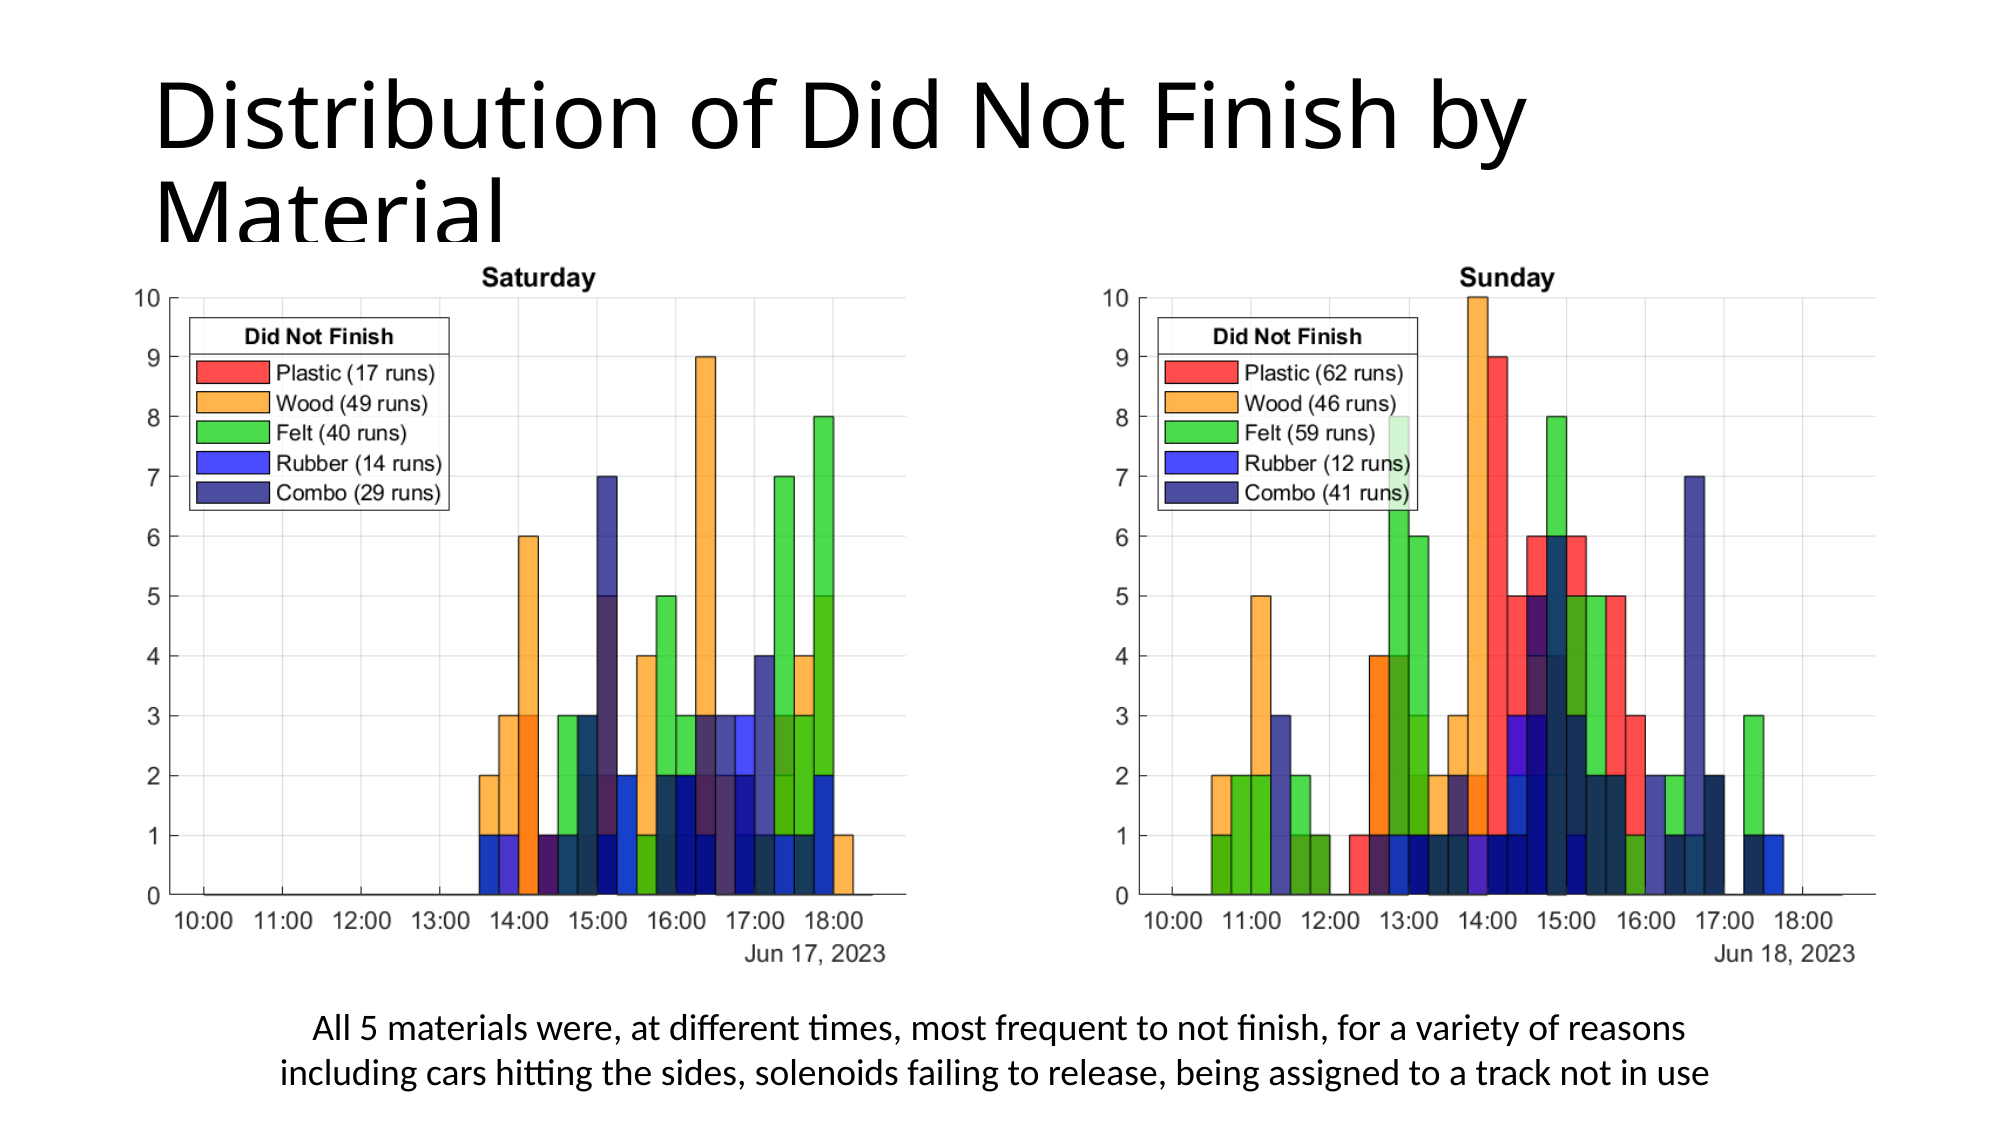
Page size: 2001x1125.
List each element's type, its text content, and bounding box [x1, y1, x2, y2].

text_box All 5 materials were, at different times, most frequent to not finish, for a variety of reasons including cars hitting the sides, solenoids failing to release, being assigned to a track not in use [247, 995, 1753, 1100]
title Distribution of Did Not Finish by Material [137, 59, 1863, 242]
picture [91, 242, 1909, 976]
